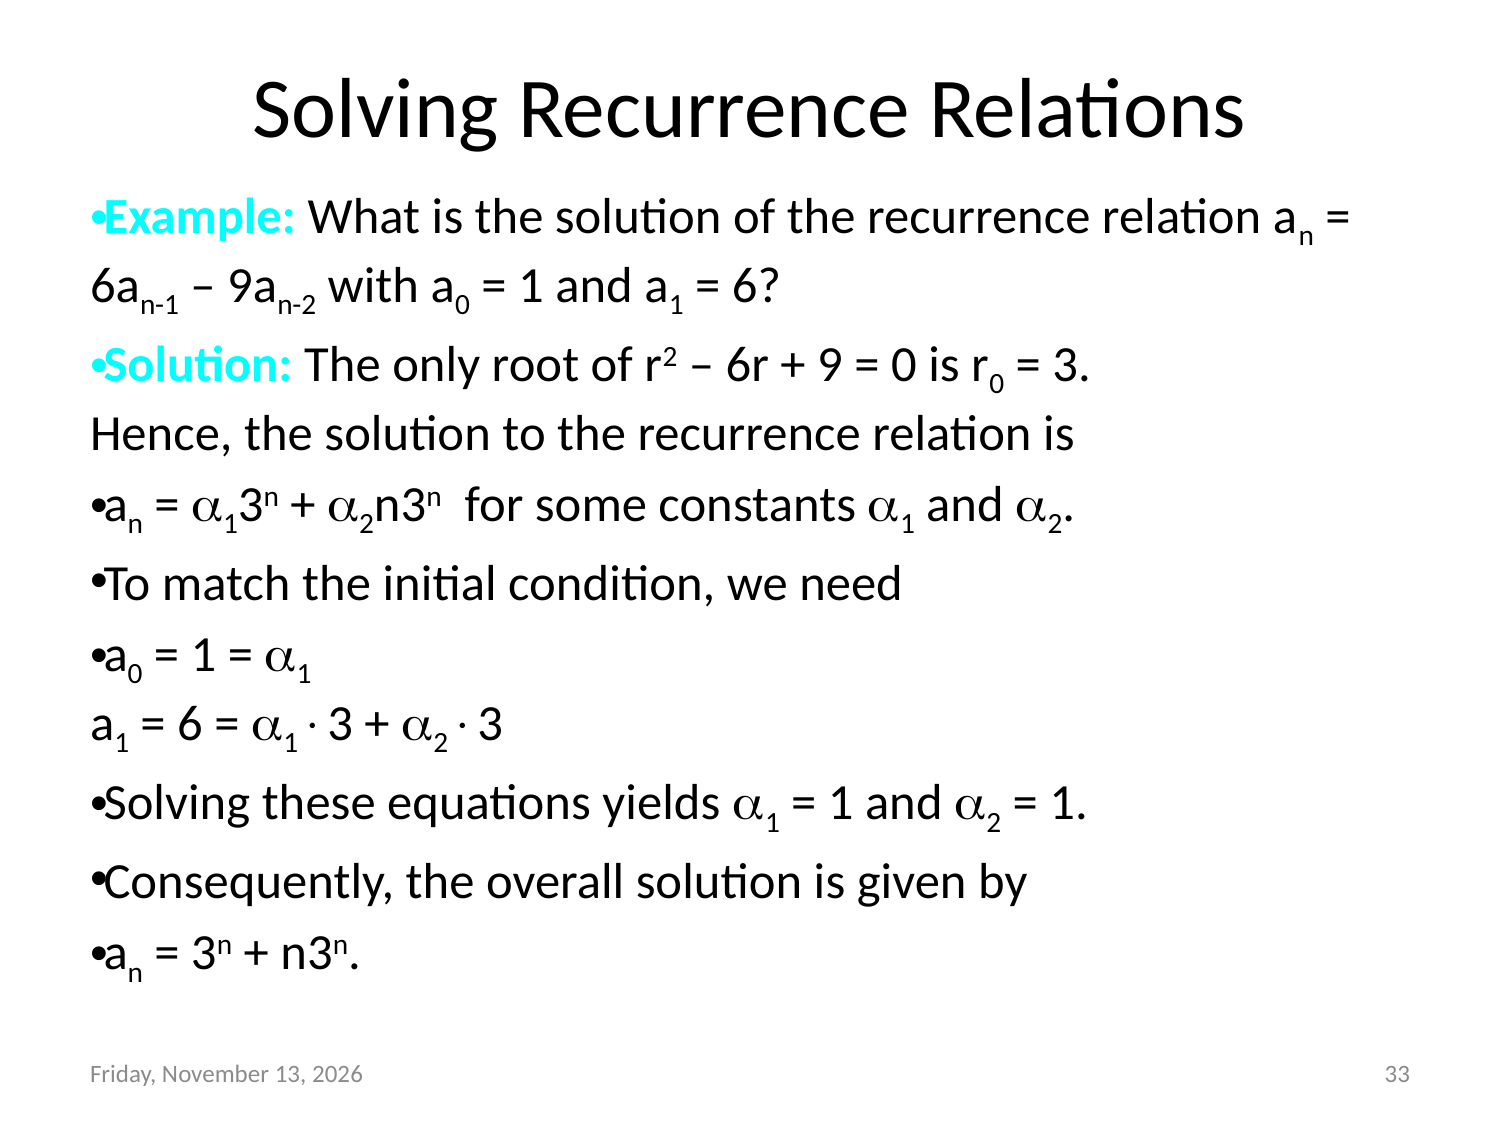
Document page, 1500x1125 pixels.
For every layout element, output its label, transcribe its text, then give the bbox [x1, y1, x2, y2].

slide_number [75, 1042, 425, 1103]
list Example: What is the solution of the recurrence relation an = 6an-1 – 9an-2 with a0 = 1 and a1 = 6? Solution: The only root of r2 – 6r + 9 = 0 is r0 = 3. Hence, the solution to the recurrence relation is an = 13n + 2n3n for some constants 1 and 2. To match the initial condition, we need a0 = 1 = 1 a1 = 6 = 13 + 23 Solving these equations yields 1 = 1 and 2 = 1. Consequently, the overall solution is given by an = 3n + n3n. [75, 174, 1425, 1005]
slide_number 33 [1074, 1042, 1425, 1103]
title Solving Recurrence Relations [75, 45, 1425, 163]
